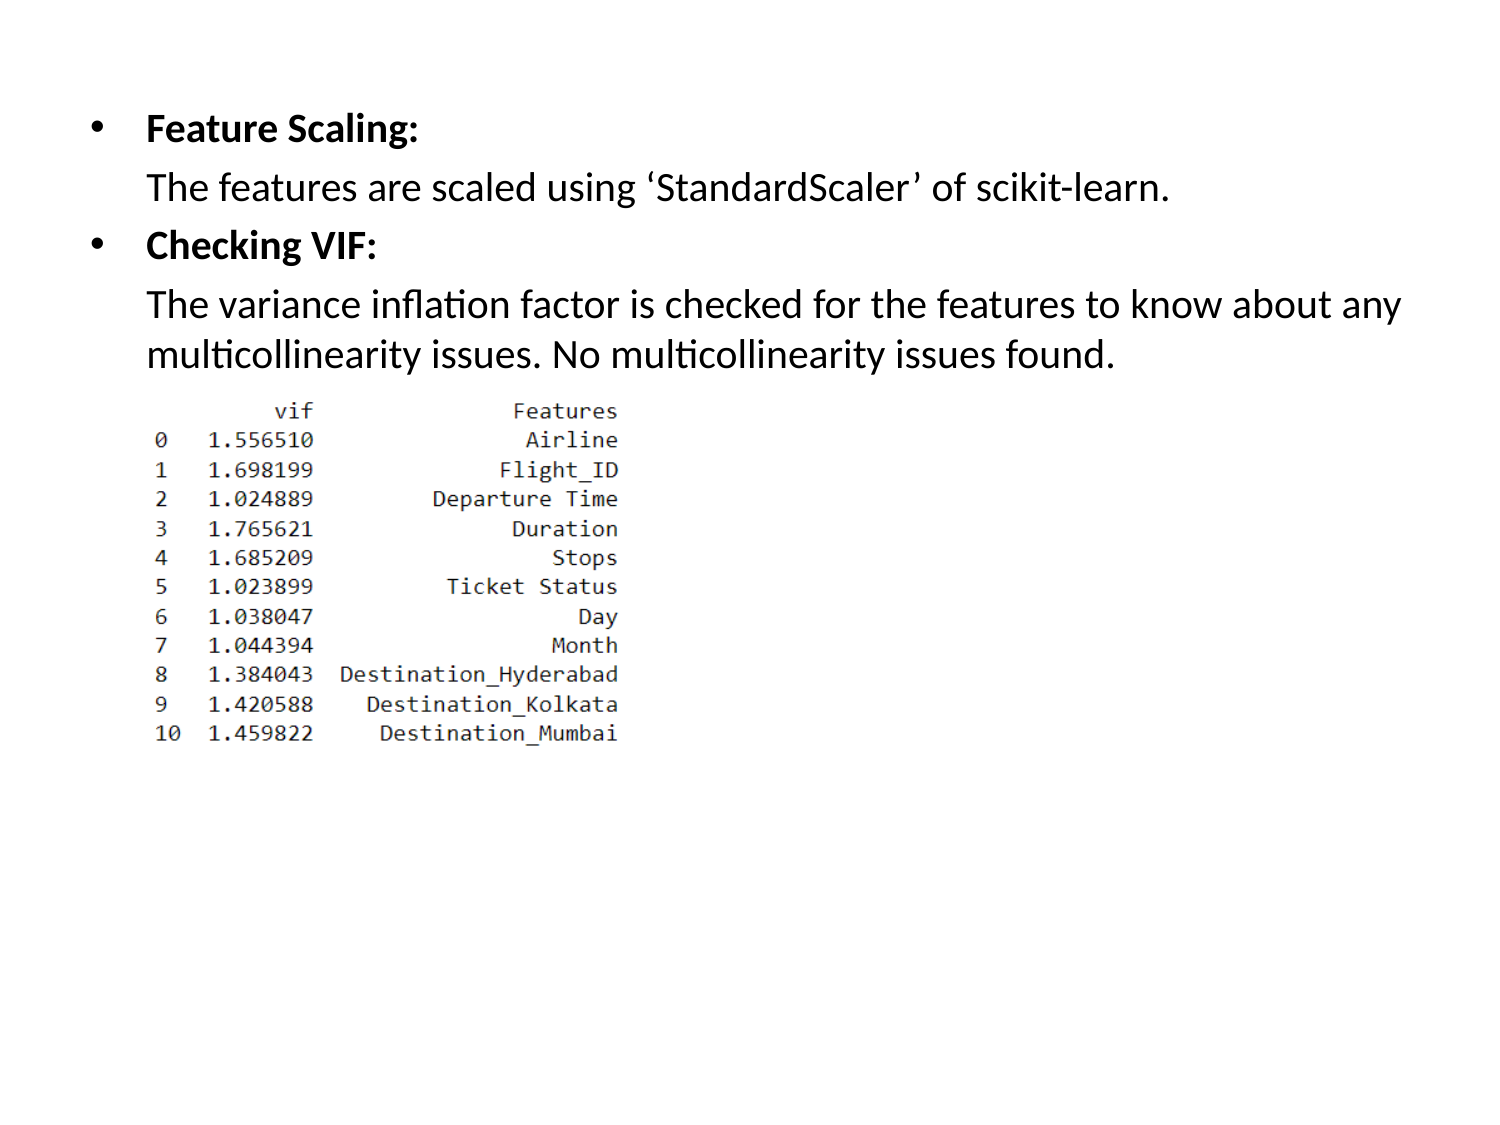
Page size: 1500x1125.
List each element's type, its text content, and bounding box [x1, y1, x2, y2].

list Feature Scaling: The features are scaled using ‘StandardScaler’ of scikit-learn. Checking VIF: The variance inflation factor is checked for the features to know about any multicollinearity issues. No multicollinearity issues found. [75, 93, 1425, 1005]
picture [140, 386, 663, 762]
